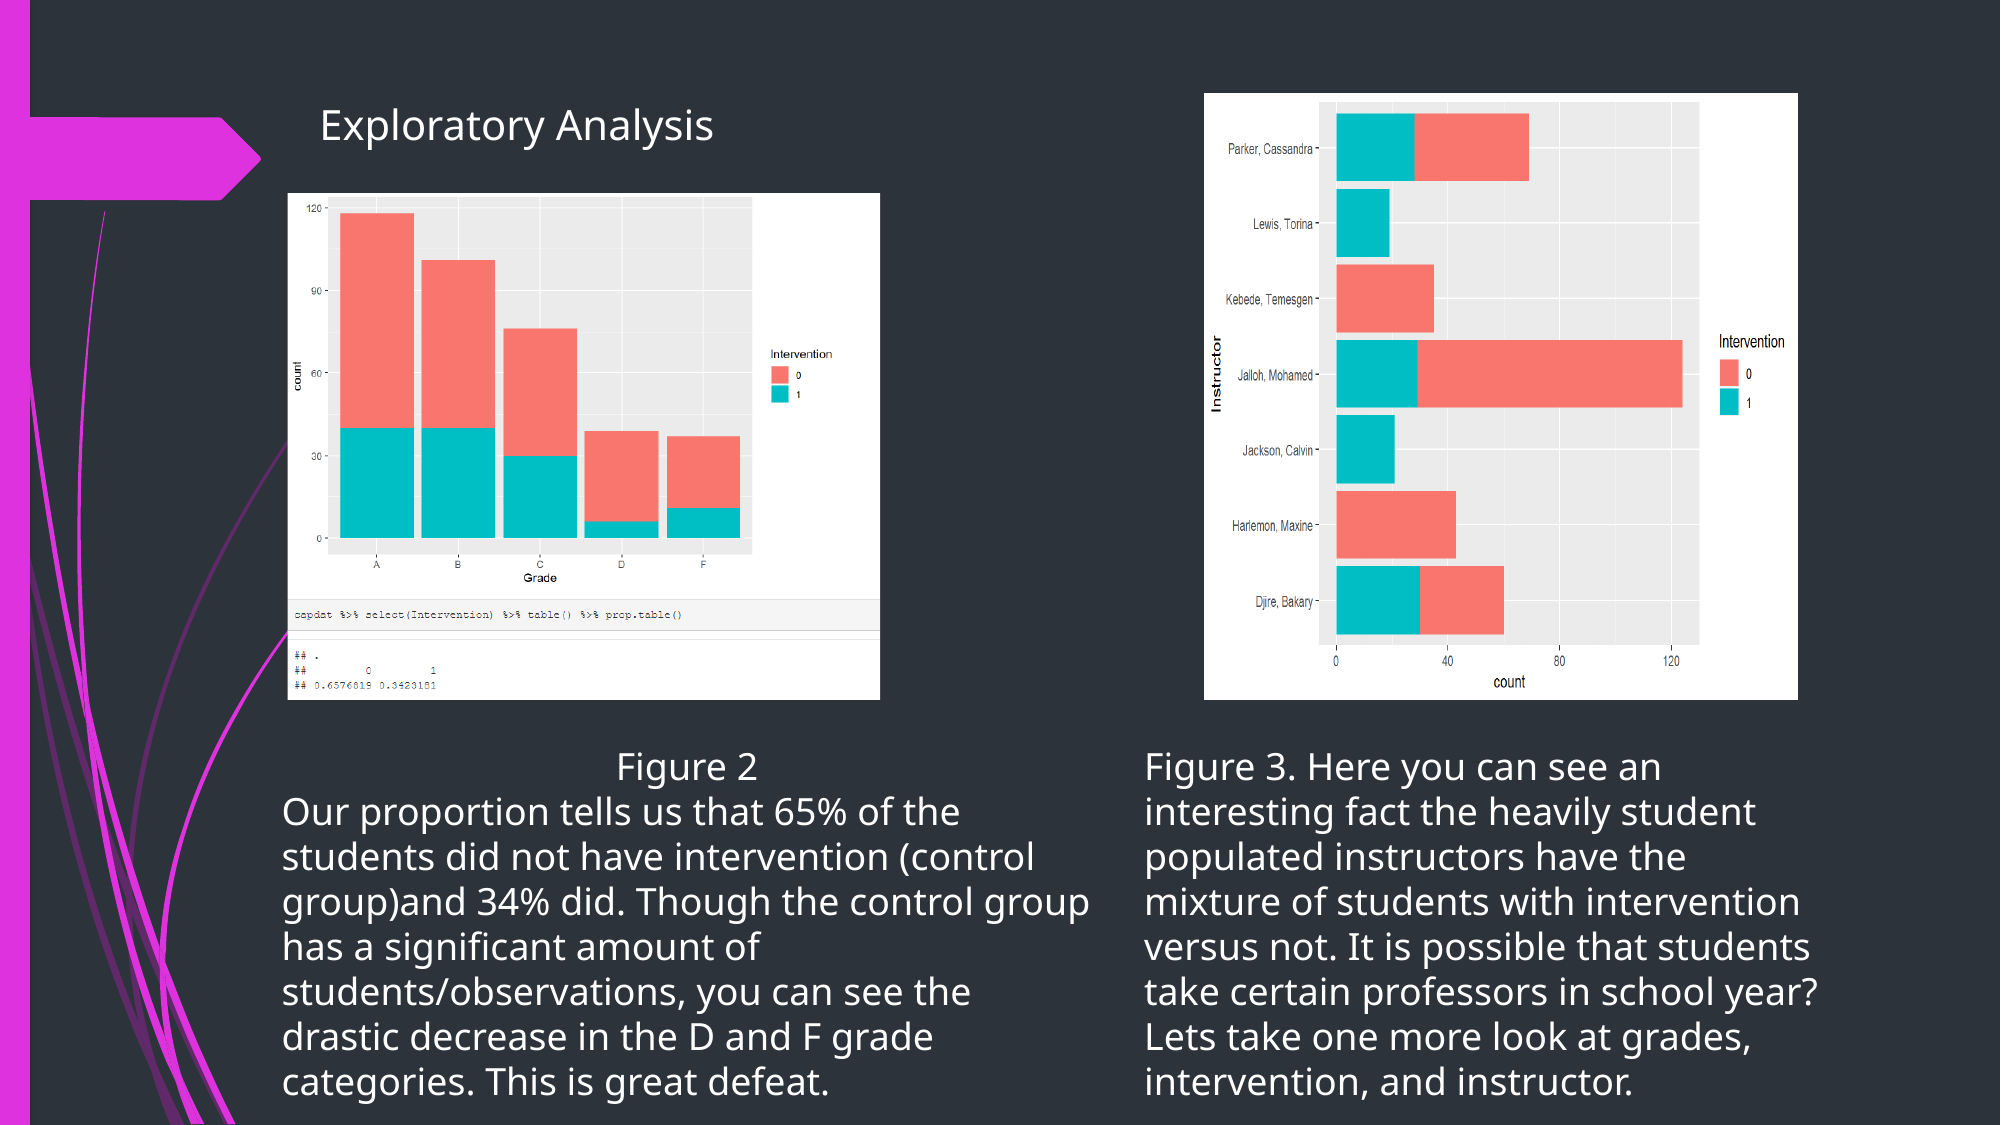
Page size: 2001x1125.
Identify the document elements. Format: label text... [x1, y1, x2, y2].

text_box [10, 0, 565, 532]
title Exploratory Analysis [565, 73, 861, 157]
text_box Figure 2 Our proportion tells us that 65% of the students did not have intervention (control group)and 34% did. Though the control group has a significant amount of students/observations, you can see the drastic decrease in the D and F grade categories. This is great defeat. [266, 736, 1108, 1111]
text_box Figure 3. Here you can see an interesting fact the heavily student populated instructors have the mixture of students with intervention versus not. It is possible that students take certain professors in school year? Lets take one more look at grades, intervention, and instructor. [1129, 736, 1849, 1111]
picture [1203, 93, 1799, 700]
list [287, 192, 881, 700]
